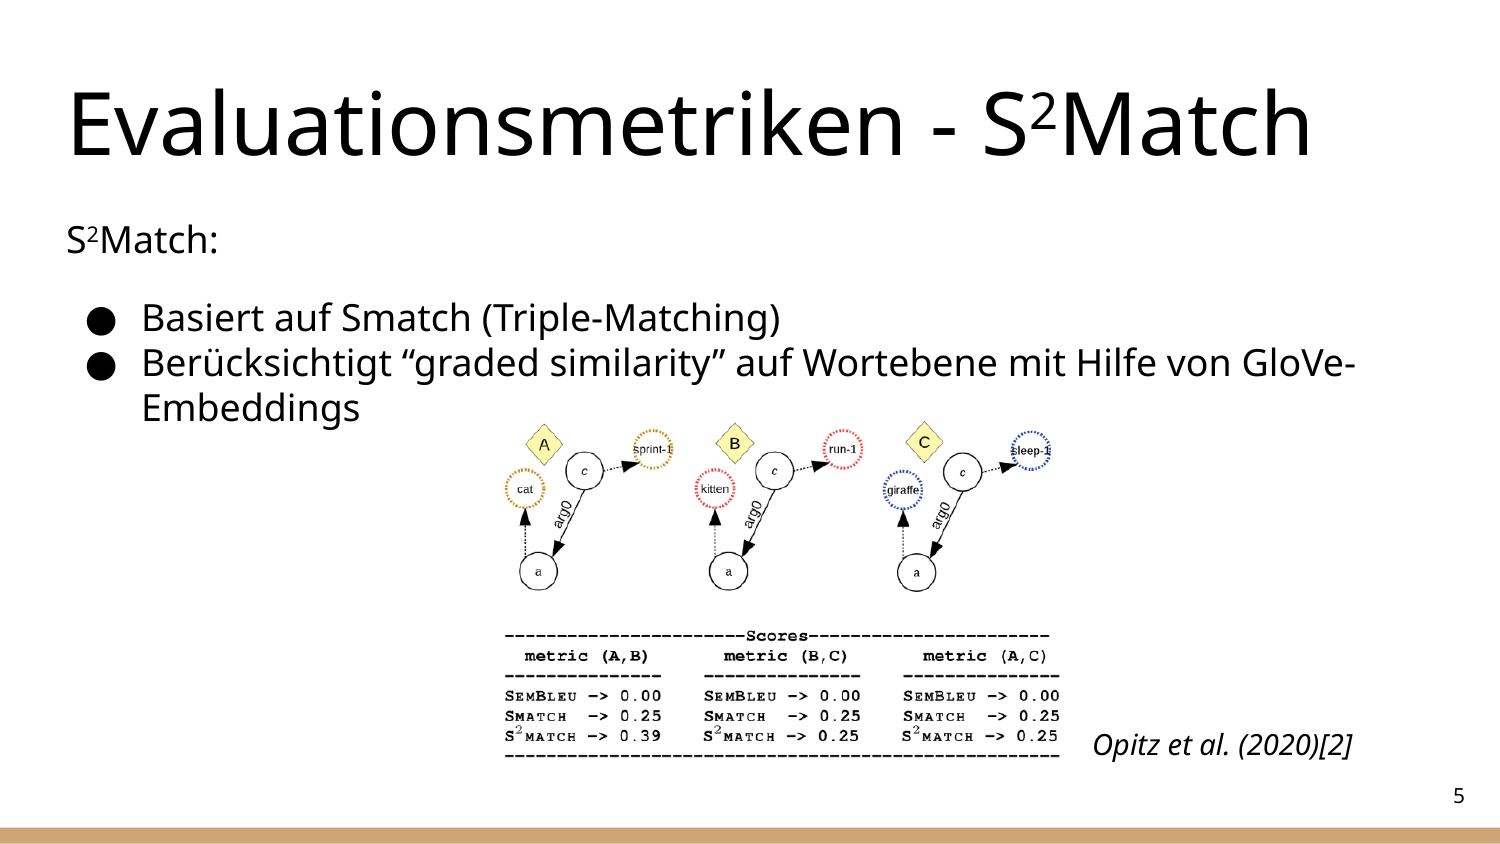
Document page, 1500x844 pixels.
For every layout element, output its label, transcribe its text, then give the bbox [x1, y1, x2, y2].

text_box Opitz et al. (2020)[2] [1077, 711, 1396, 804]
picture [486, 398, 1078, 775]
list S2Match: Basiert auf Smatch (Triple-Matching) Berücksichtigt “graded similarity” auf Wortebene mit Hilfe von GloVe-Embeddings [51, 200, 1449, 752]
slide_number ‹#› [1389, 764, 1480, 830]
title Evaluationsmetriken - S2Match [51, 51, 1449, 189]
